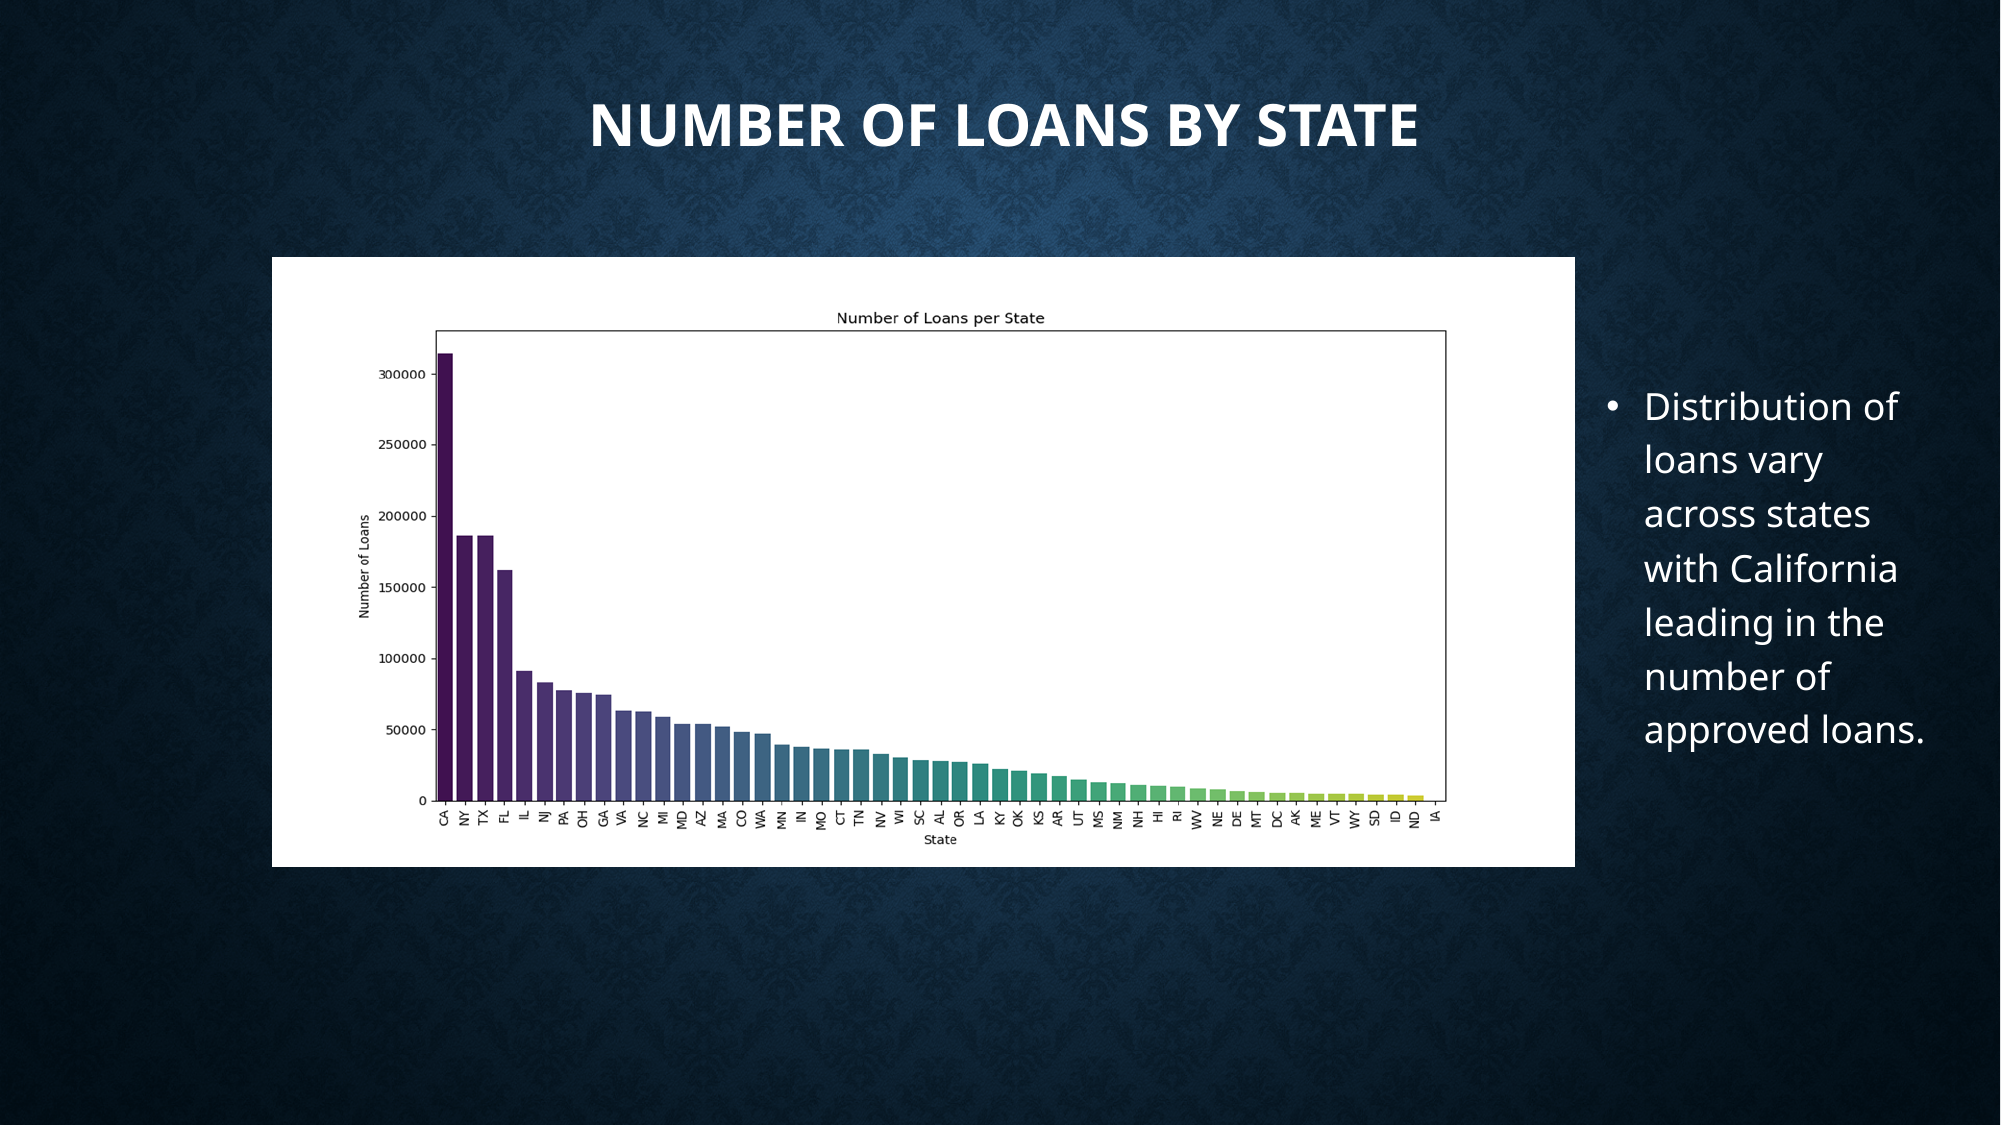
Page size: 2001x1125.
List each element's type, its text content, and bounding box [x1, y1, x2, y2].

picture [272, 257, 1576, 868]
list Distribution of loans vary across states with California leading in the number of approved loans. [1591, 306, 1947, 819]
title NUMBER OF LOANS BY STATE [128, 33, 1881, 167]
